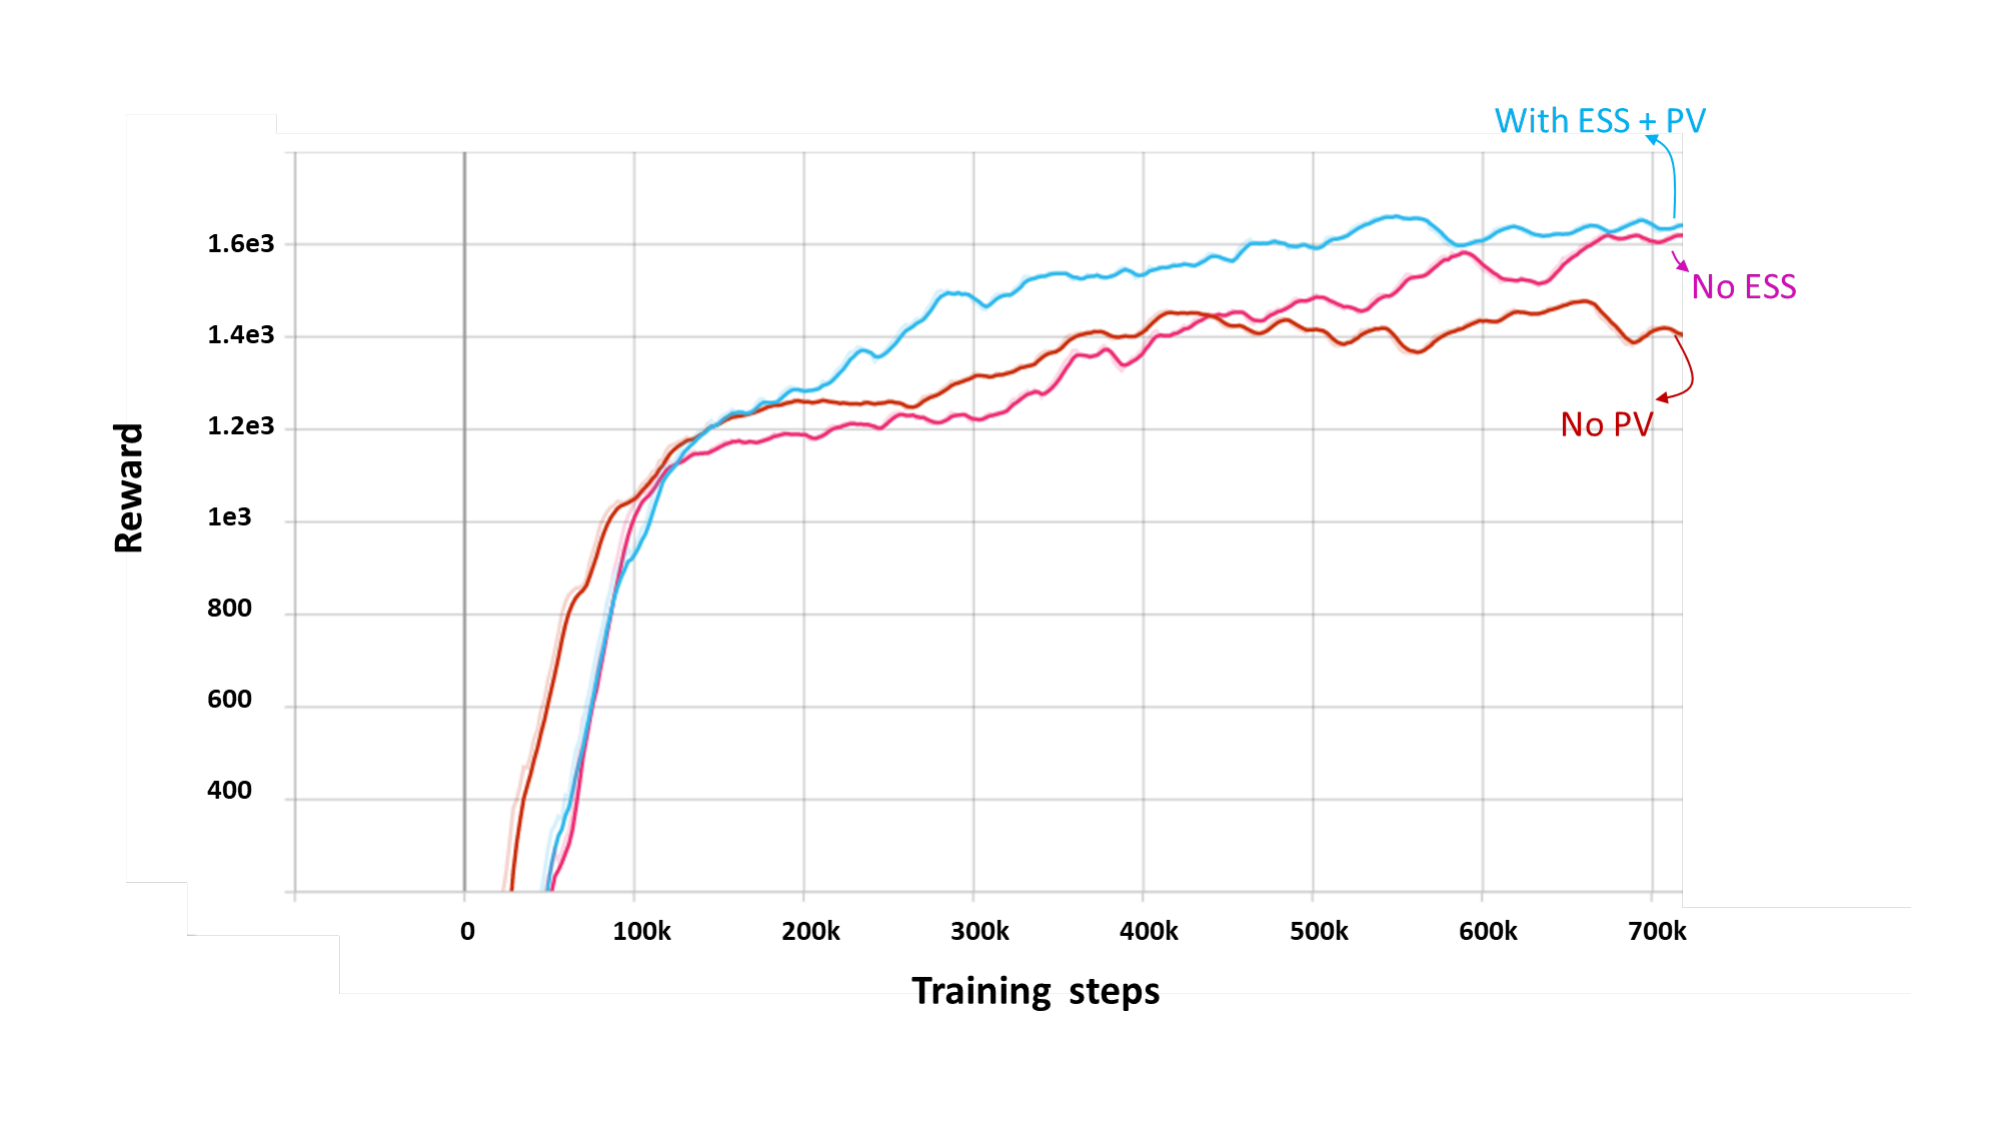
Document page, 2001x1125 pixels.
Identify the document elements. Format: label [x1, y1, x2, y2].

picture [89, 84, 1911, 1041]
